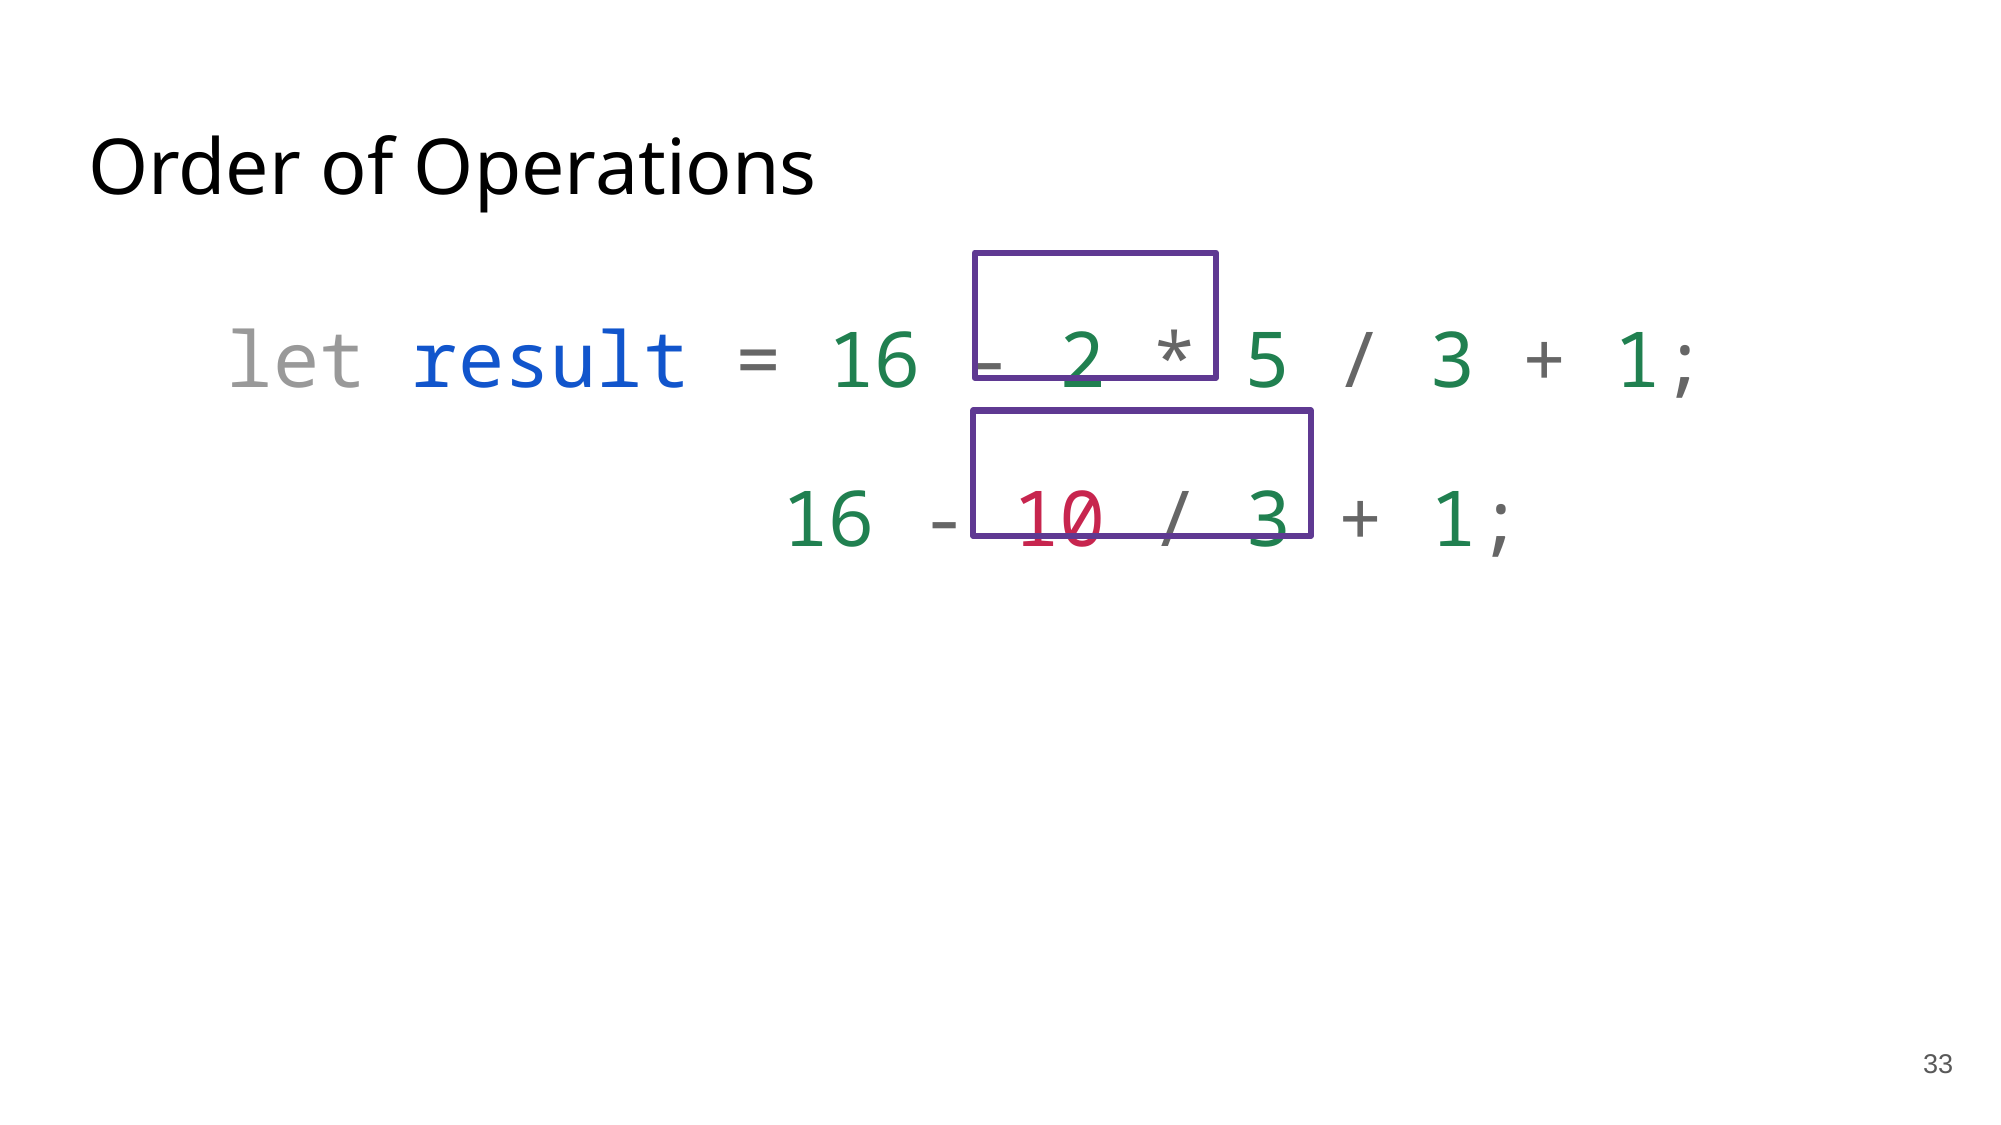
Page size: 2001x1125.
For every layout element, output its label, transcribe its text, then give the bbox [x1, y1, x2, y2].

text_box [974, 252, 1216, 378]
list let result = 16 - 2 * 5 / 3 + 1; 16 - 10 / 3 + 1; [68, 252, 1932, 411]
slide_number 33 [1853, 1019, 1974, 1106]
title Order of Operations [68, 97, 1932, 223]
text_box [973, 410, 1311, 536]
text_box [532, 260, 735, 347]
